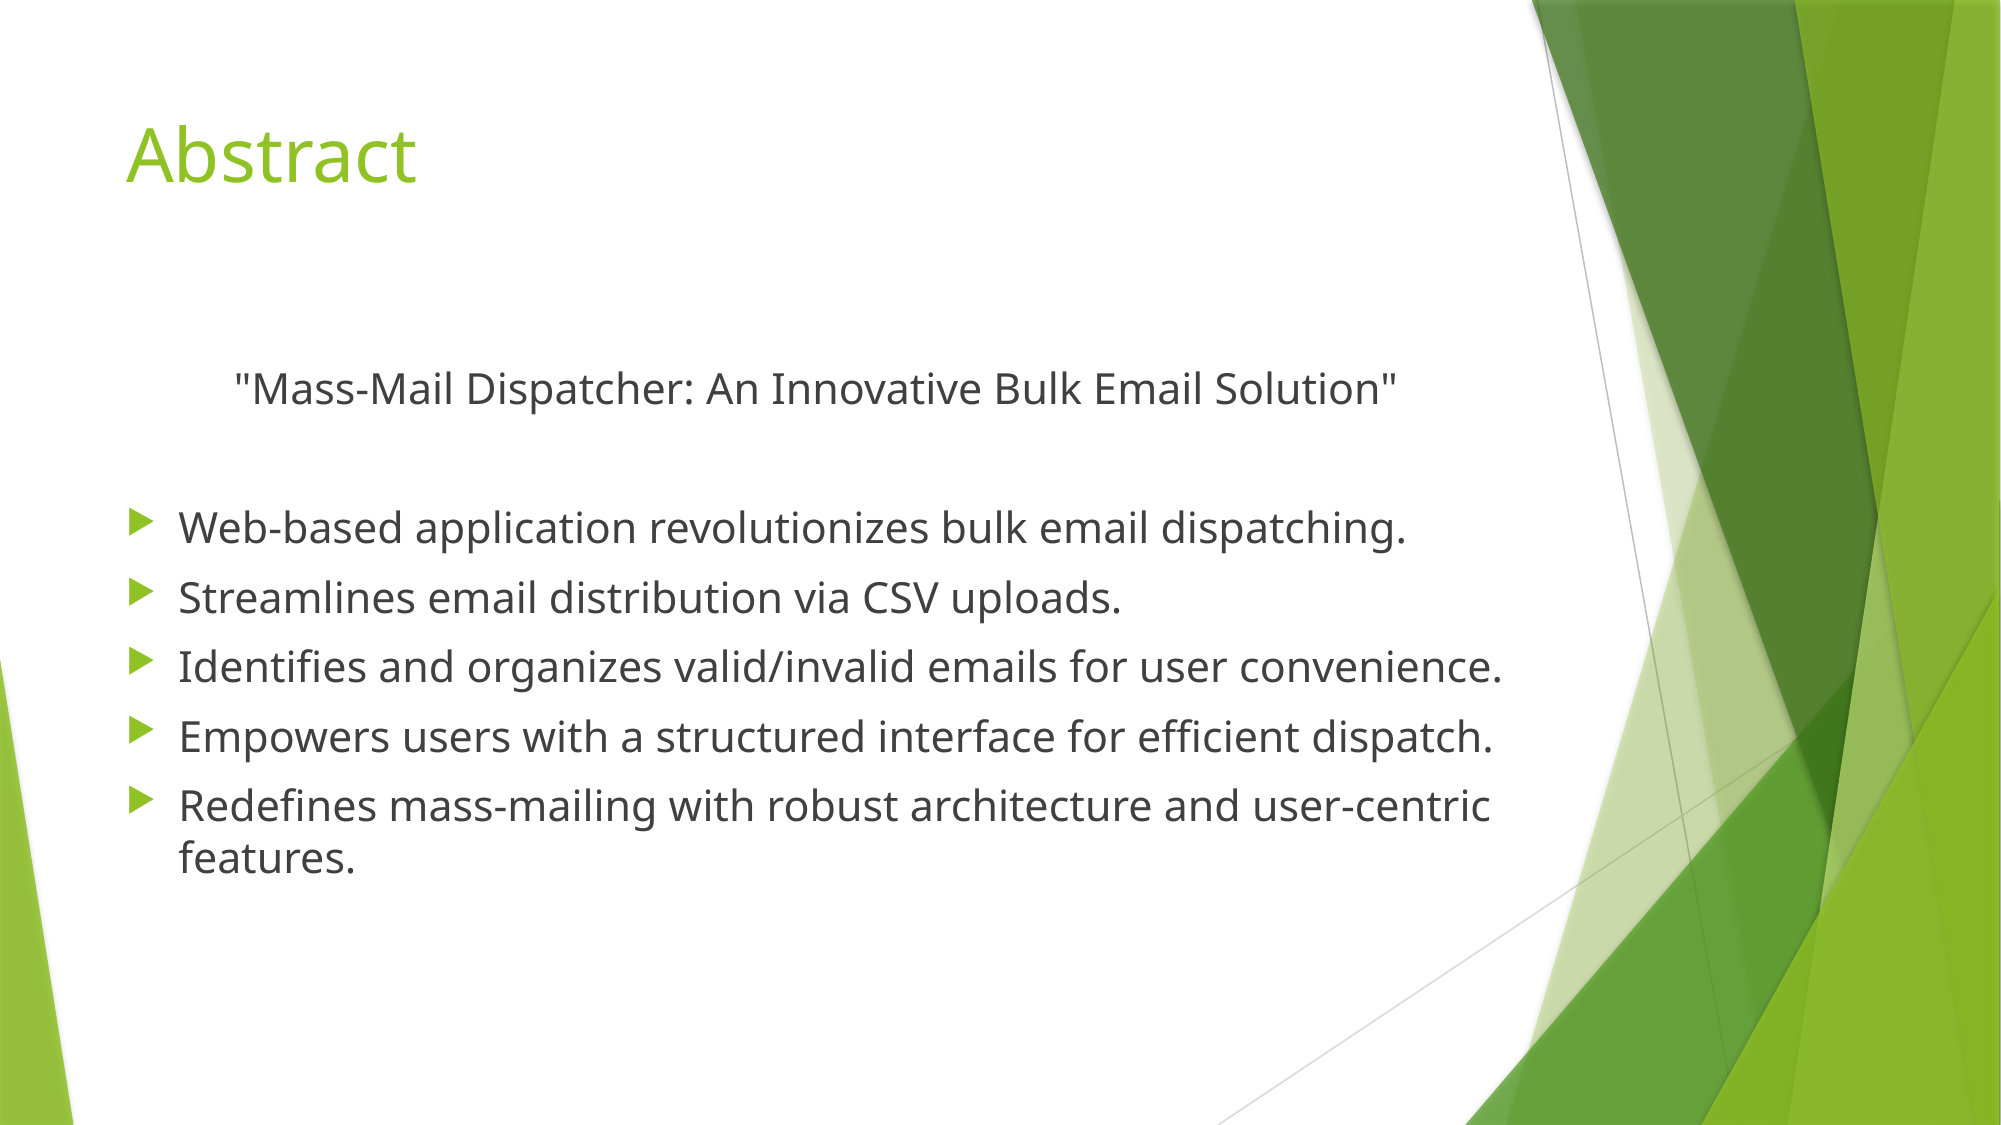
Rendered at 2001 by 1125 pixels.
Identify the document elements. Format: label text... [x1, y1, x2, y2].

title Abstract [111, 99, 1522, 317]
list "Mass-Mail Dispatcher: An Innovative Bulk Email Solution" Web-based application revolutionizes bulk email dispatching. Streamlines email distribution via CSV uploads. Identifies and organizes valid/invalid emails for user convenience. Empowers users with a structured interface for efficient dispatch. Redefines mass-mailing with robust architecture and user-centric features. [111, 354, 1522, 992]
